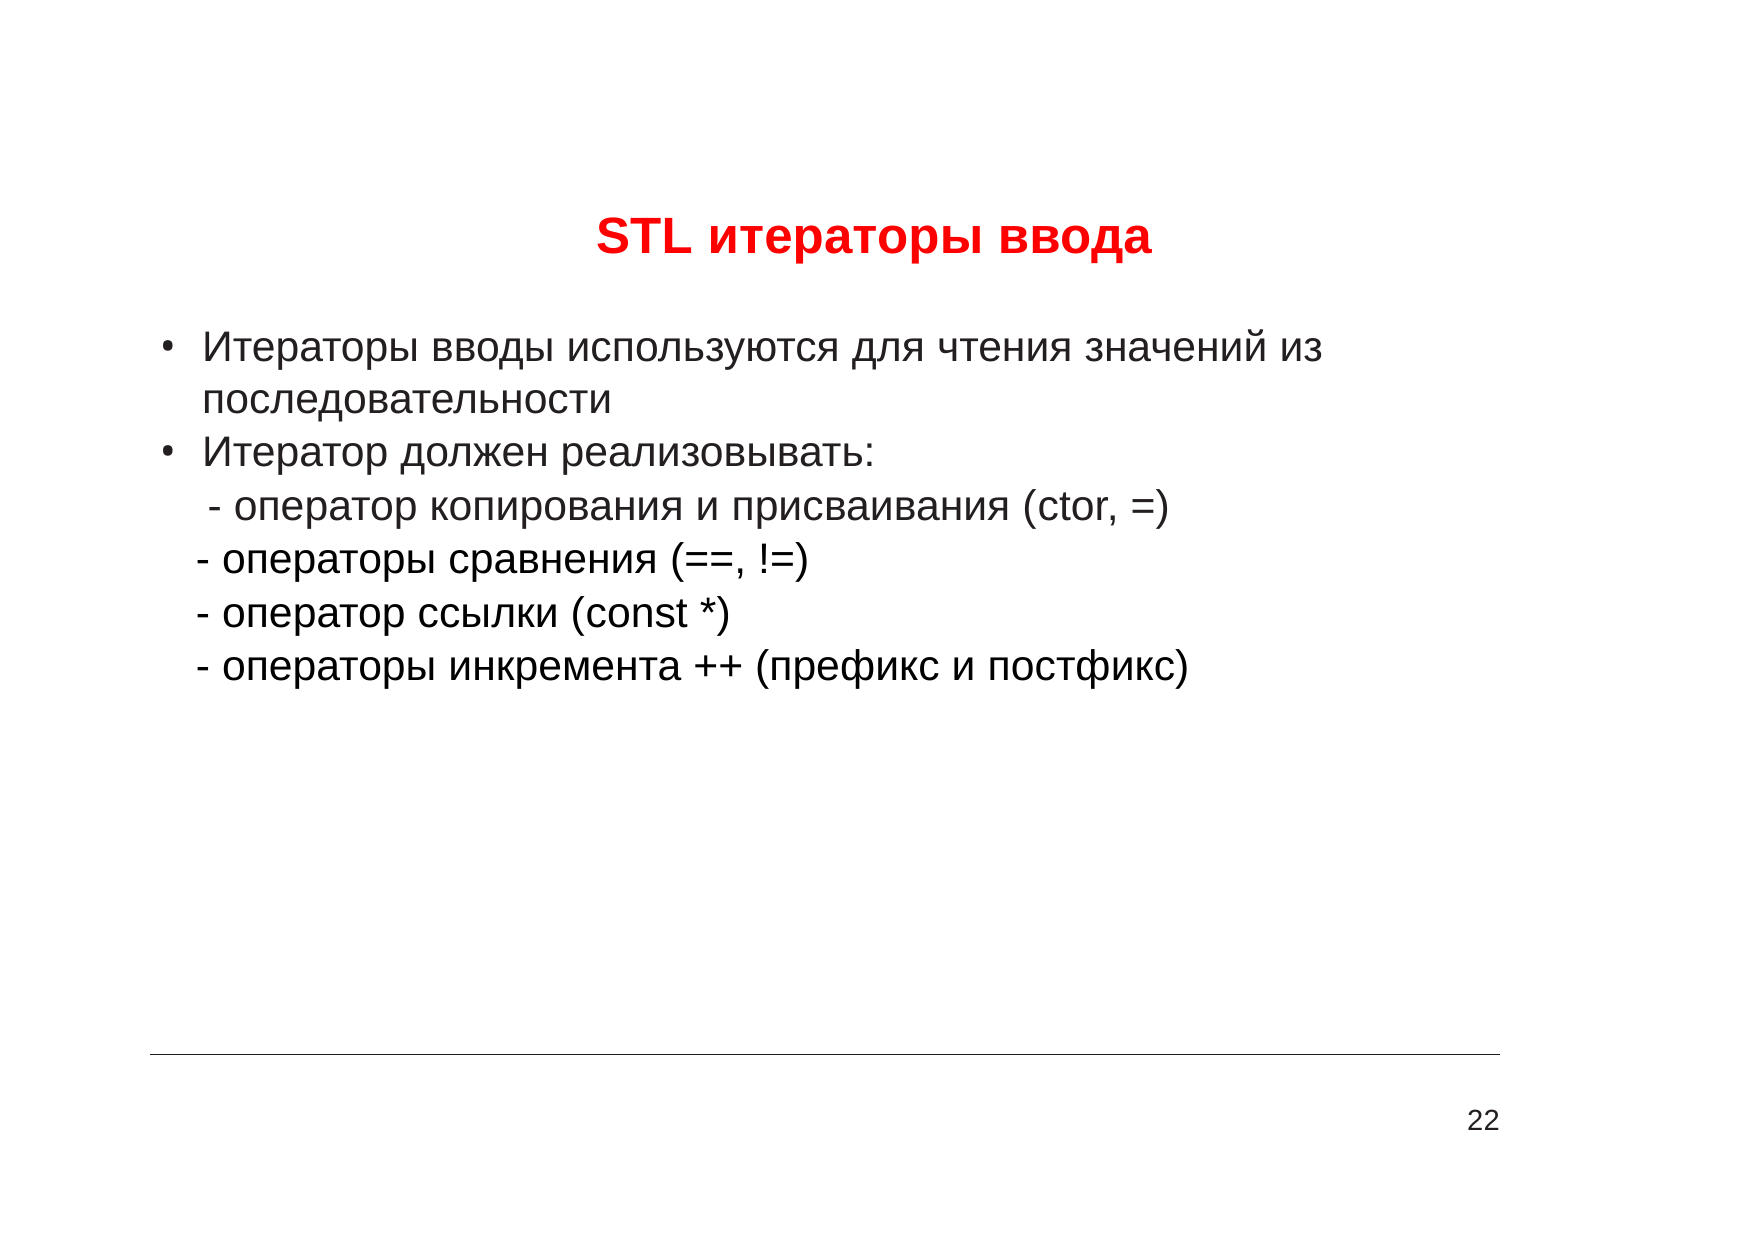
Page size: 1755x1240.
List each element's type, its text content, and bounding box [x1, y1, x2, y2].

text_box Итераторы вводы используются для чтения значений из последовательности Итератор должен реализовывать: - оператор копирования и присваивания (ctor, =) - операторы сравнения (==, !=) - оператор ссылки (const *) - операторы инкремента ++ (префикс и постфикс) [157, 316, 1540, 690]
slide_number 22 [1460, 1099, 1507, 1240]
title STL итераторы ввода [593, 200, 1190, 316]
